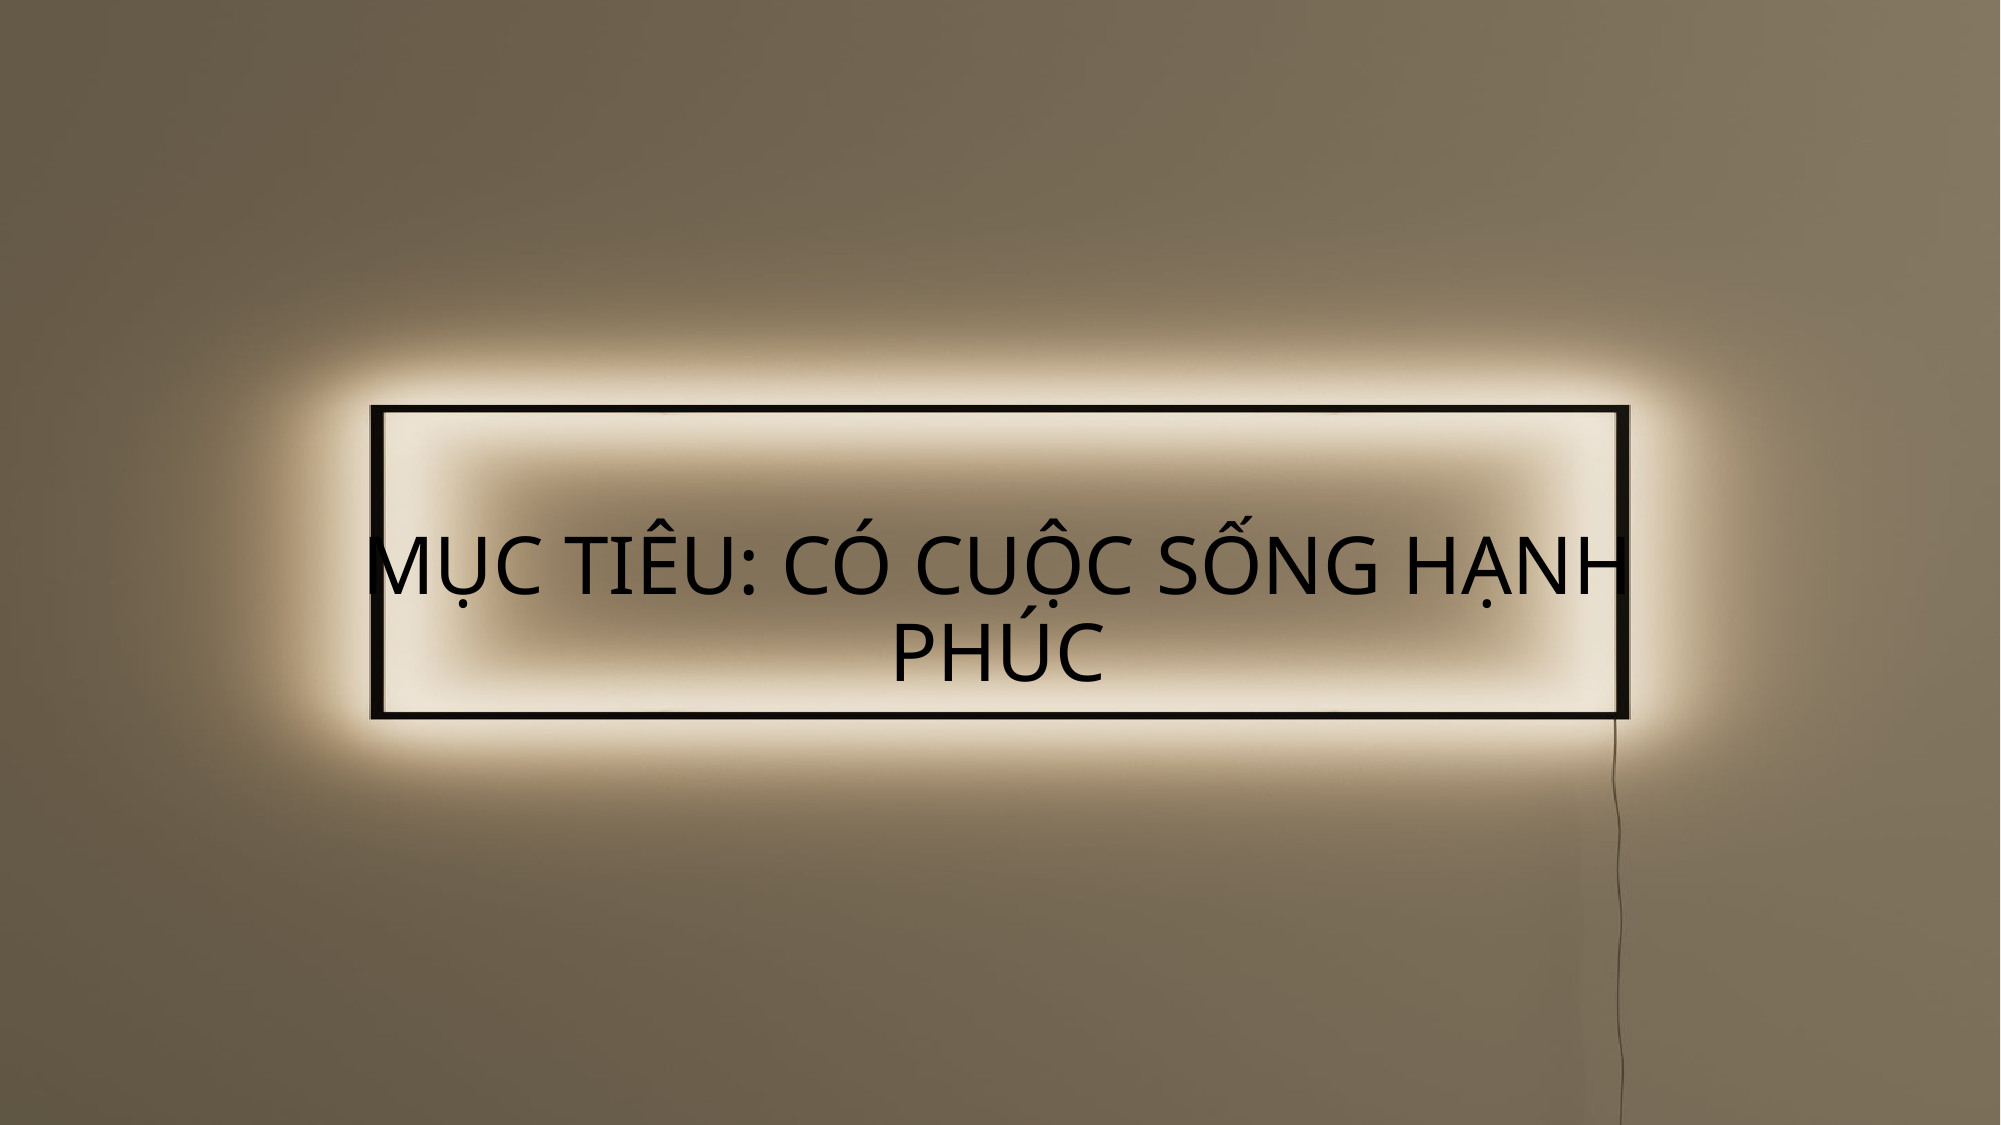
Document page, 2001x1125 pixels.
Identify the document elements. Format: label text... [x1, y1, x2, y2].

picture [0, 0, 2001, 1125]
title MỤC TIÊU: CÓ CUỘC SỐNG HẠNH PHÚC [247, 516, 1748, 707]
